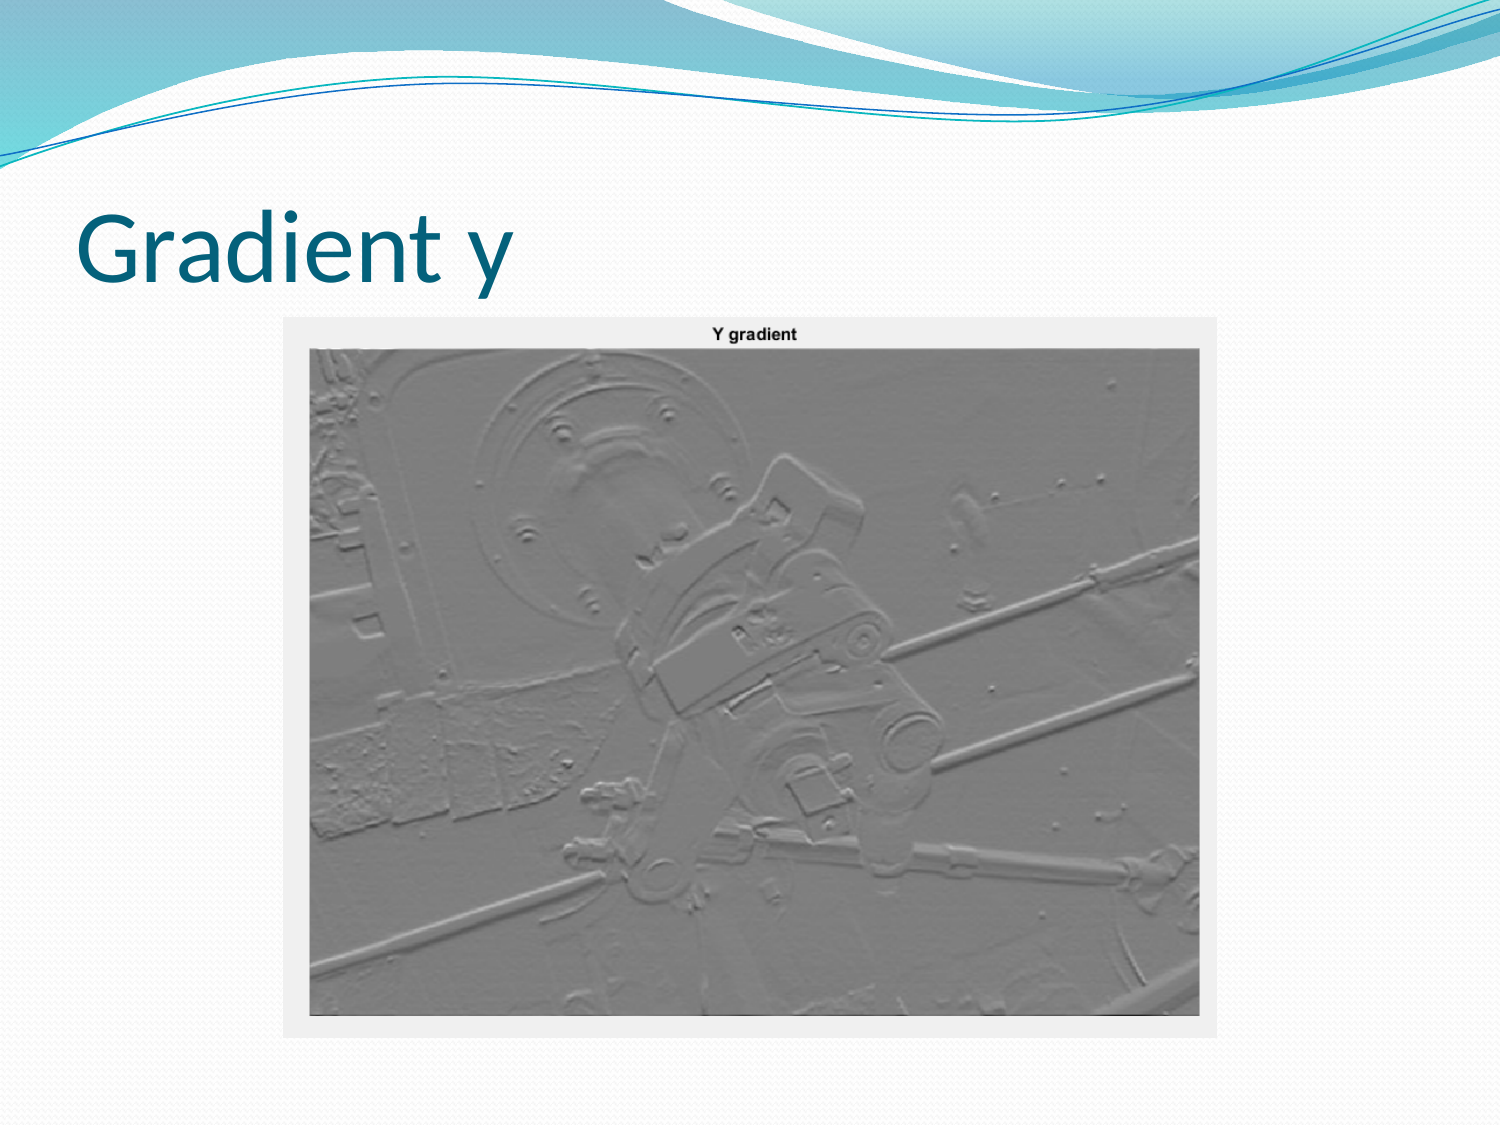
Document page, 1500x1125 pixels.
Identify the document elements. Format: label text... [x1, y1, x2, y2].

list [283, 317, 1217, 1038]
title Gradient y [75, 115, 1425, 303]
